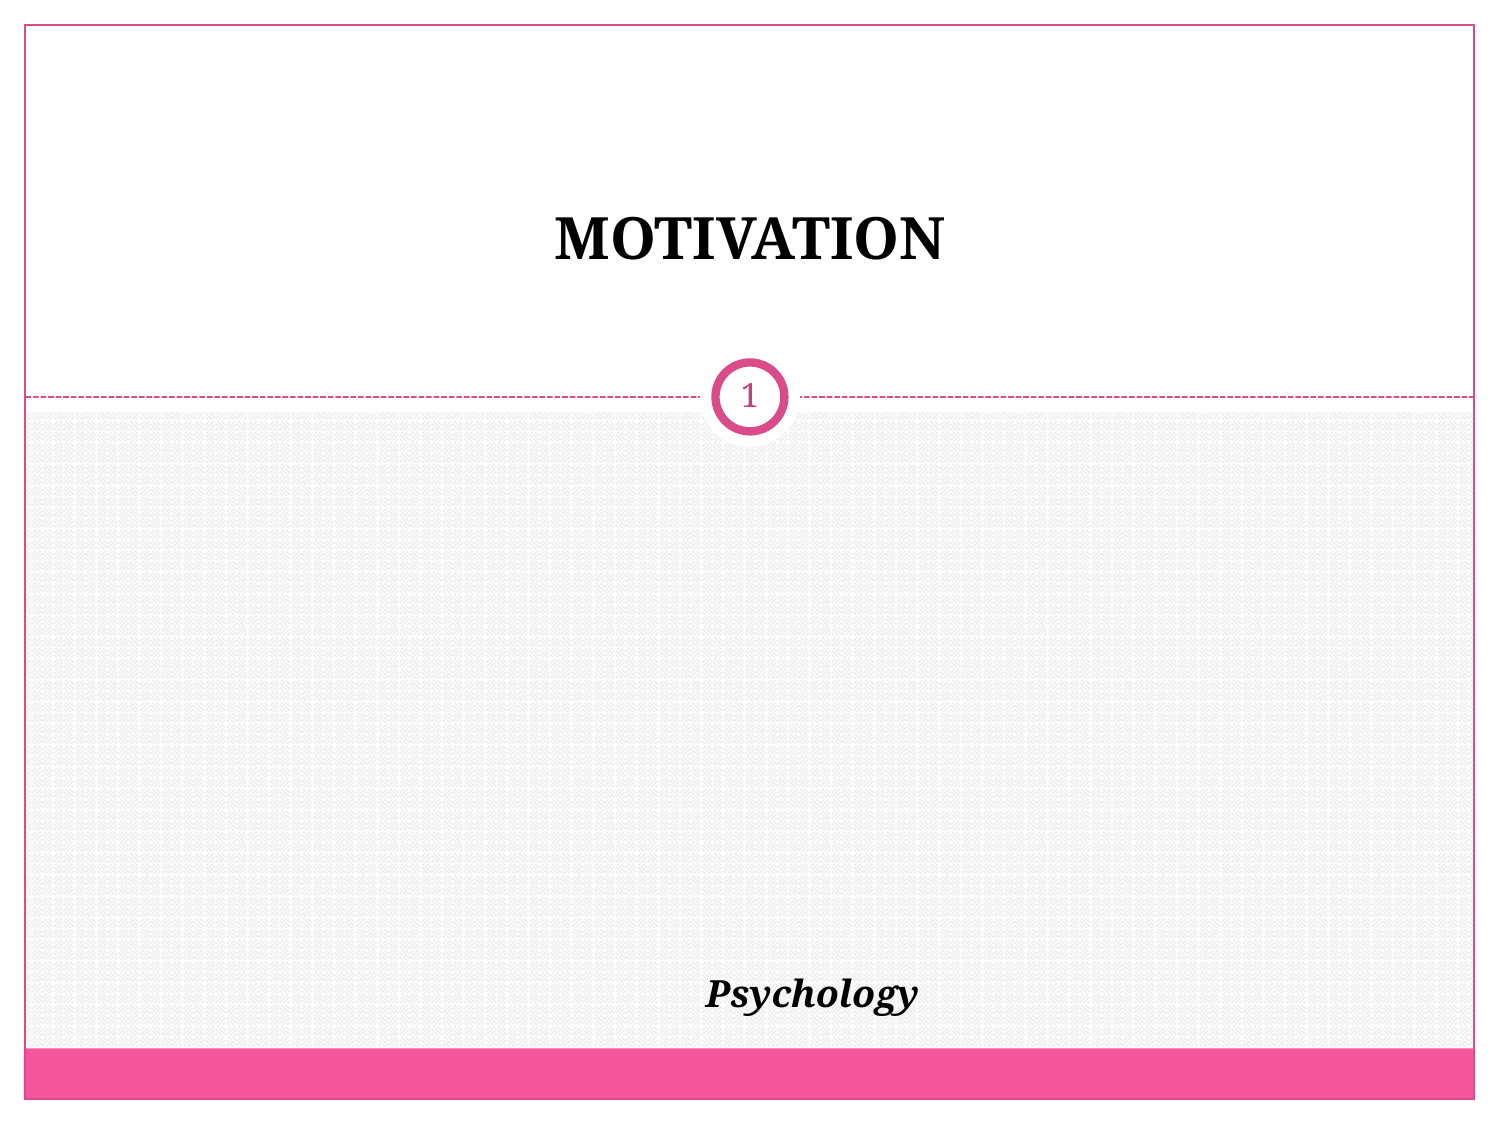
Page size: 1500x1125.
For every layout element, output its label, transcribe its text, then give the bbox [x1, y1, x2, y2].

text_box Psychology [287, 962, 1338, 1023]
title MOTIVATION [162, 37, 1338, 279]
slide_number 1 [712, 360, 788, 434]
